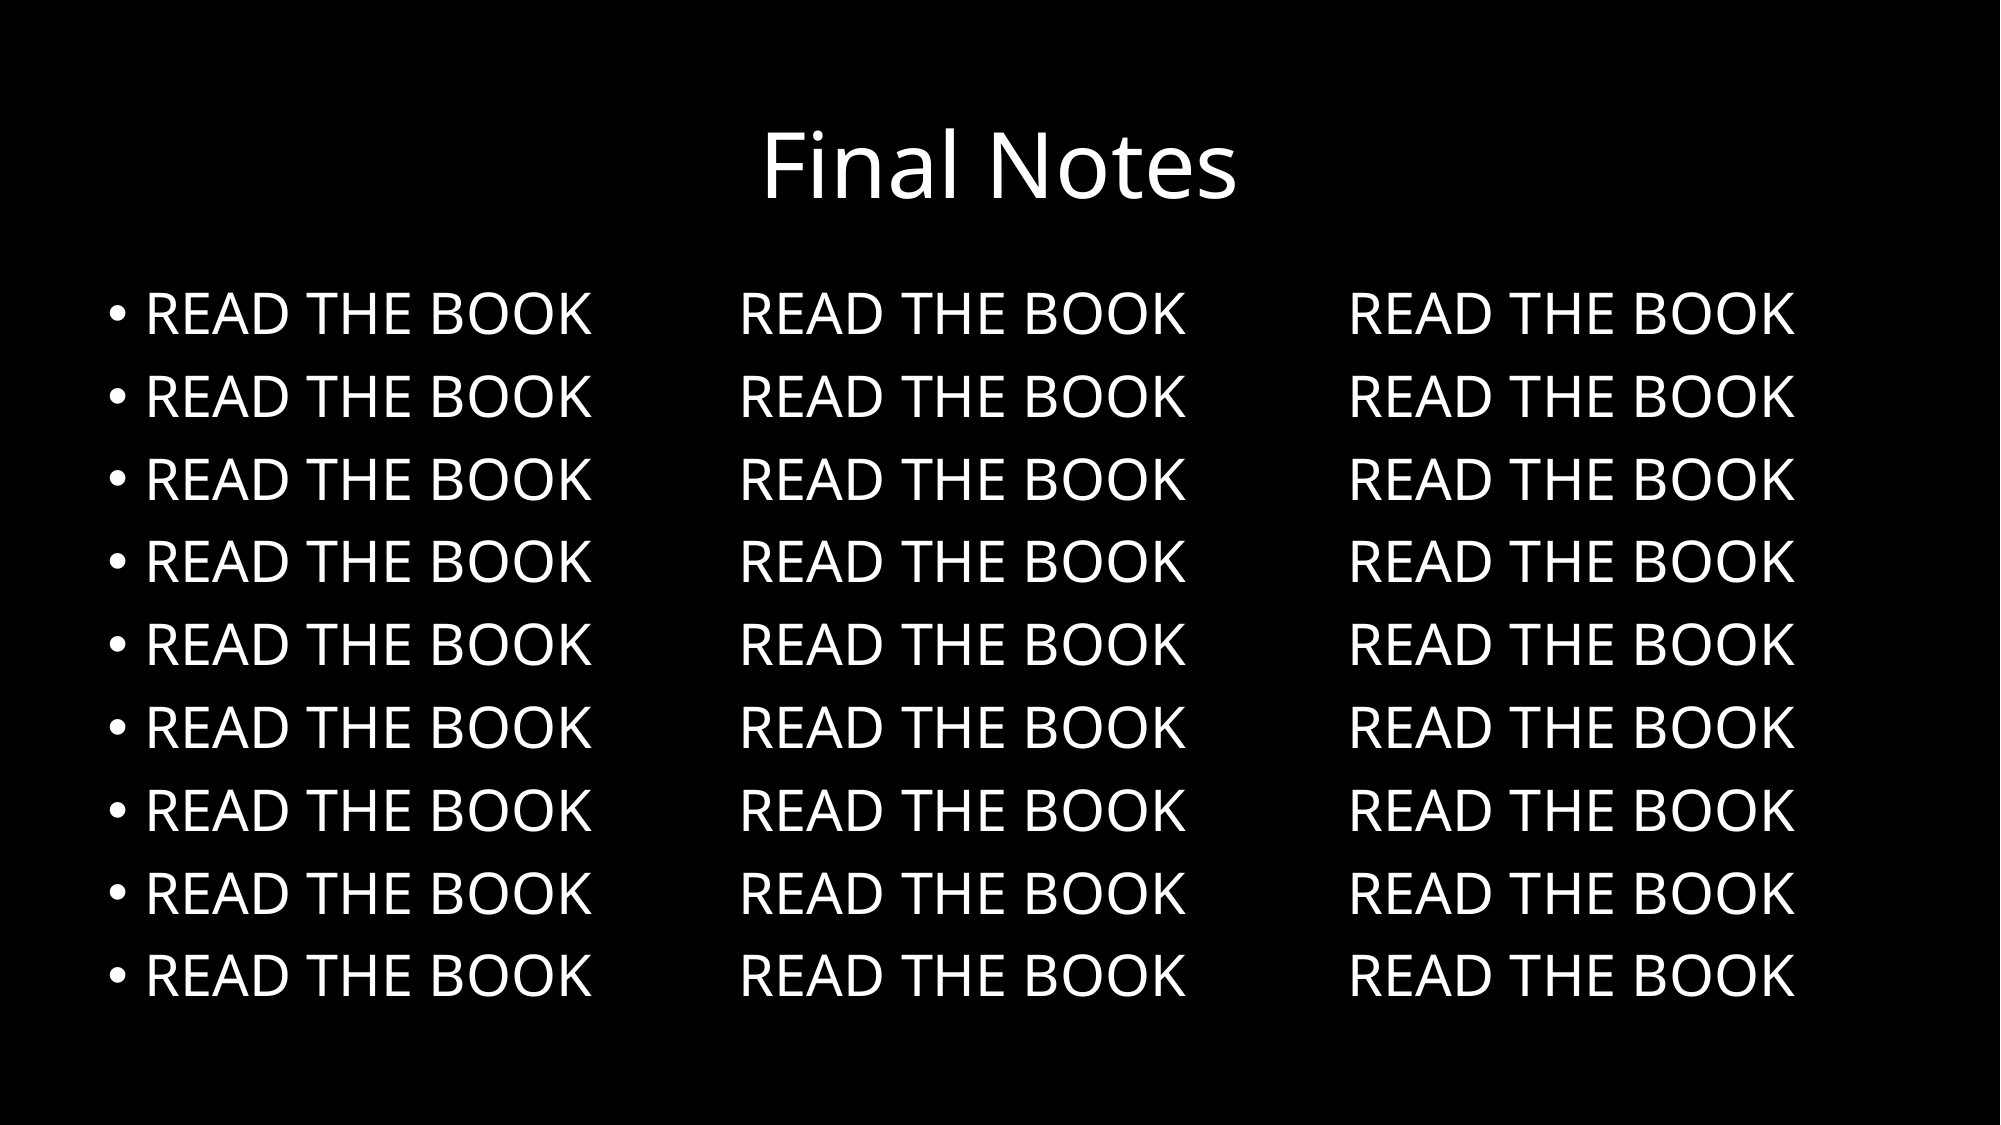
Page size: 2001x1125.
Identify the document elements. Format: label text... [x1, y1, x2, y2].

title Final Notes [137, 59, 1863, 277]
list READ THE BOOK READ THE BOOK READ THE BOOK READ THE BOOK READ THE BOOK READ THE BOOK READ THE BOOK READ THE BOOK READ THE BOOK READ THE BOOK READ THE BOOK READ THE BOOK READ THE BOOK READ THE BOOK READ THE BOOK READ THE BOOK READ THE BOOK READ THE BOOK READ THE BOOK READ THE BOOK READ THE BOOK READ THE BOOK READ THE BOOK READ THE BOOK READ THE BOOK READ THE BOOK READ THE BOOK [92, 277, 1863, 1083]
